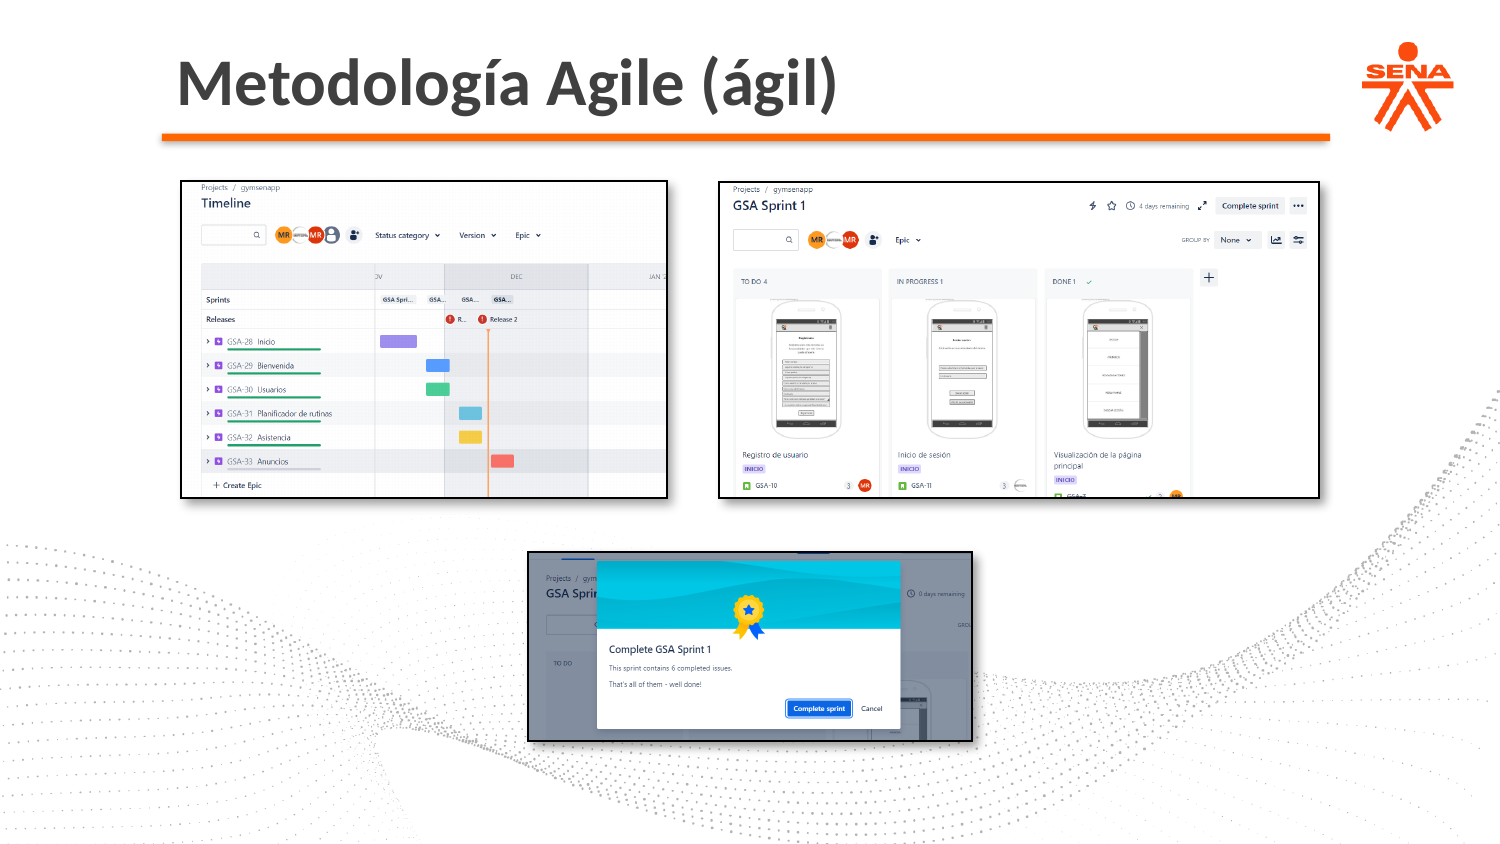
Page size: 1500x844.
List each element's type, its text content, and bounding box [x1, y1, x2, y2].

text_box [161, 133, 1331, 142]
picture [0, 0, 1500, 844]
text_box Metodología Agile (ágil) [161, 31, 1331, 127]
